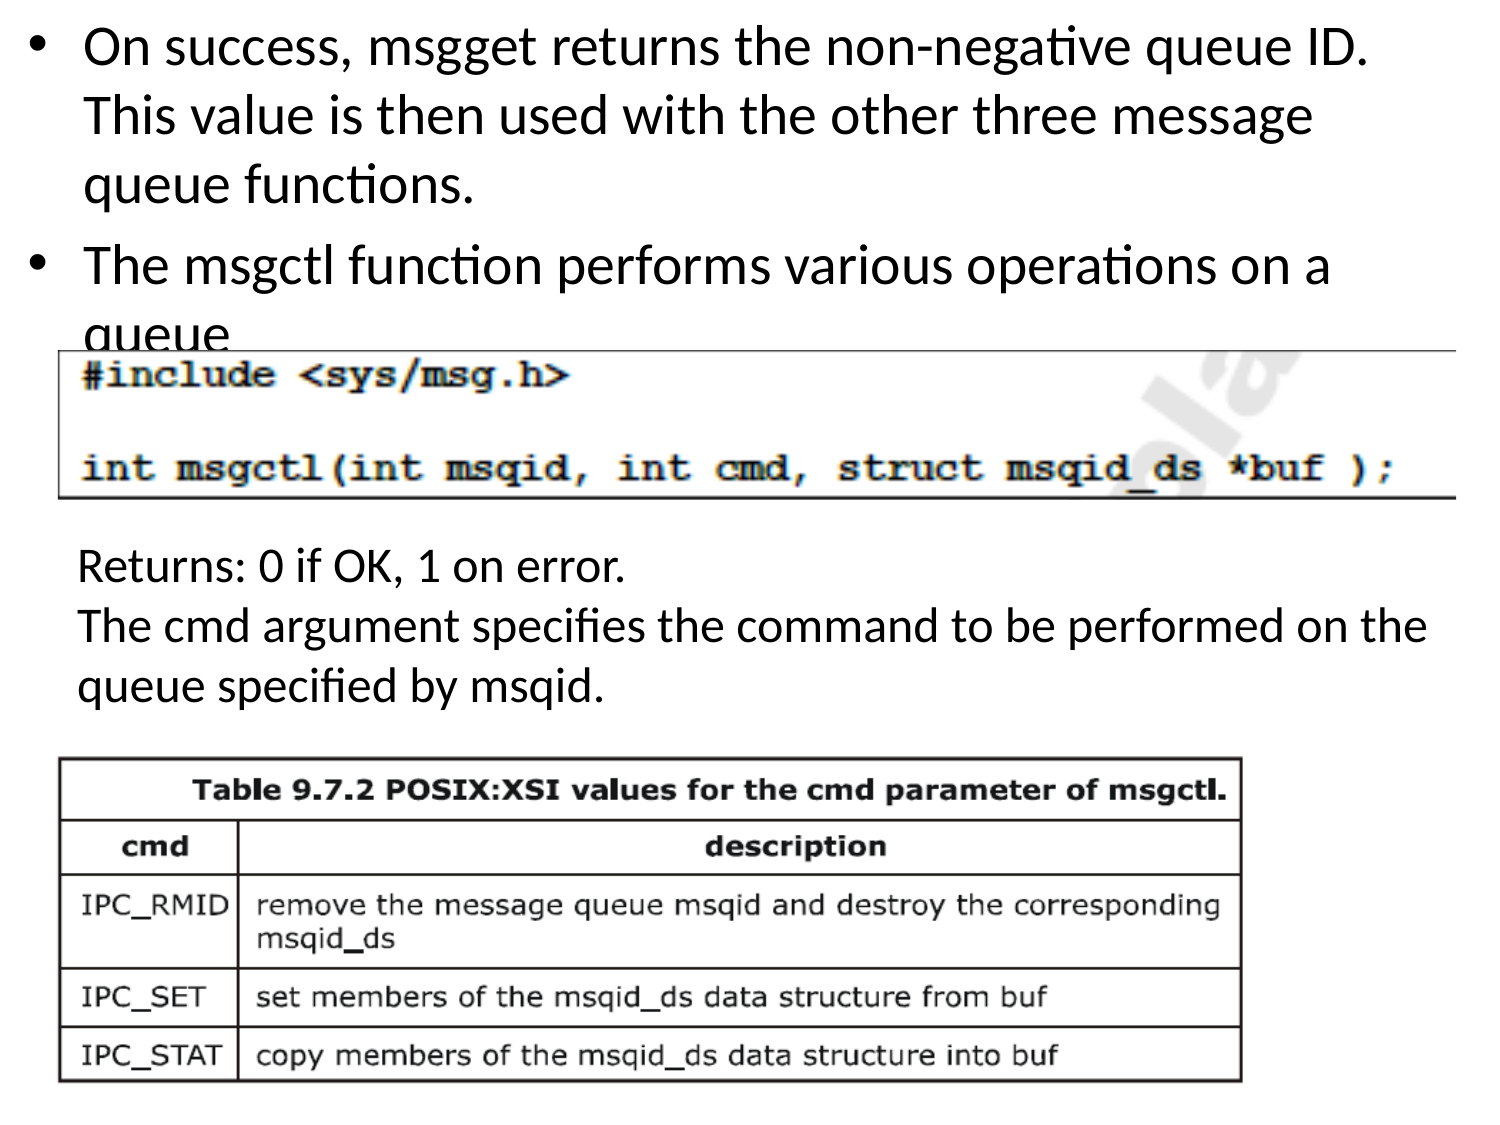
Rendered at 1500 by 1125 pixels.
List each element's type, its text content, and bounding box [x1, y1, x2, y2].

picture [49, 747, 1251, 1099]
list On success, msgget returns the non-negative queue ID. This value is then used with the other three message queue functions. The msgctl function performs various operations on a queue [12, 0, 1438, 375]
text_box Returns: 0 if OK, 1 on error. The cmd argument specifies the command to be performed on the queue specified by msqid. [62, 524, 1461, 720]
picture [57, 349, 1457, 501]
